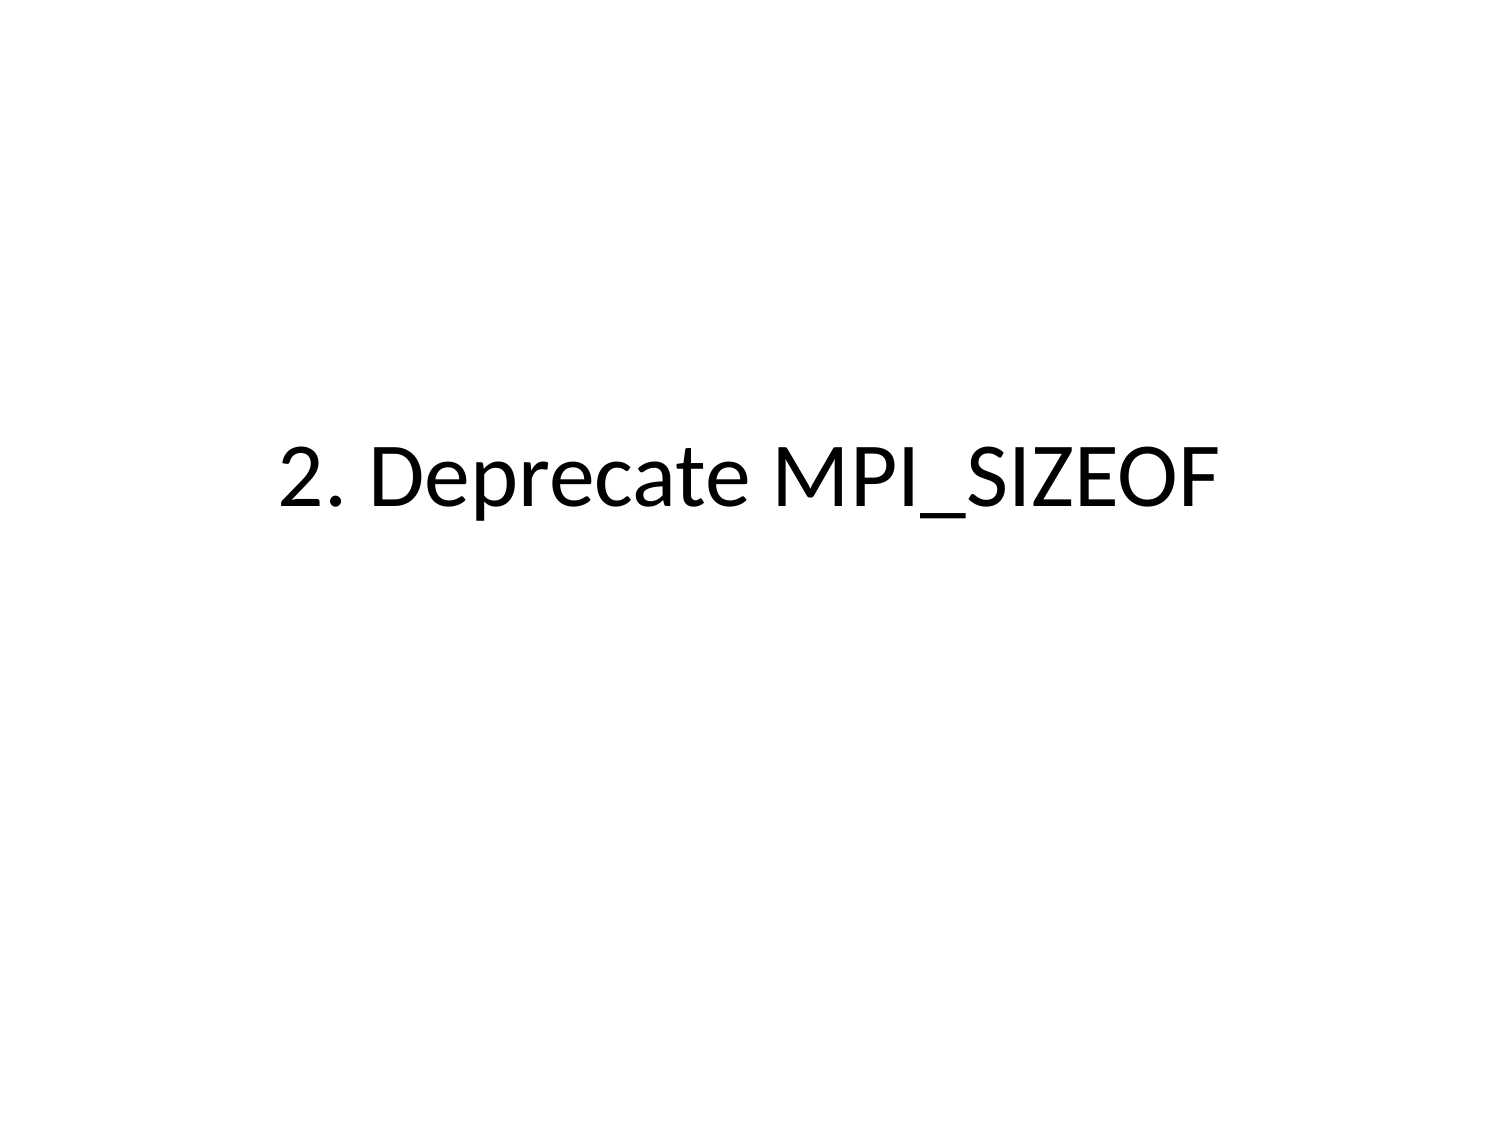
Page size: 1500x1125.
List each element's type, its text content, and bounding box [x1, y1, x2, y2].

title 2. Deprecate MPI_SIZEOF [112, 349, 1388, 591]
